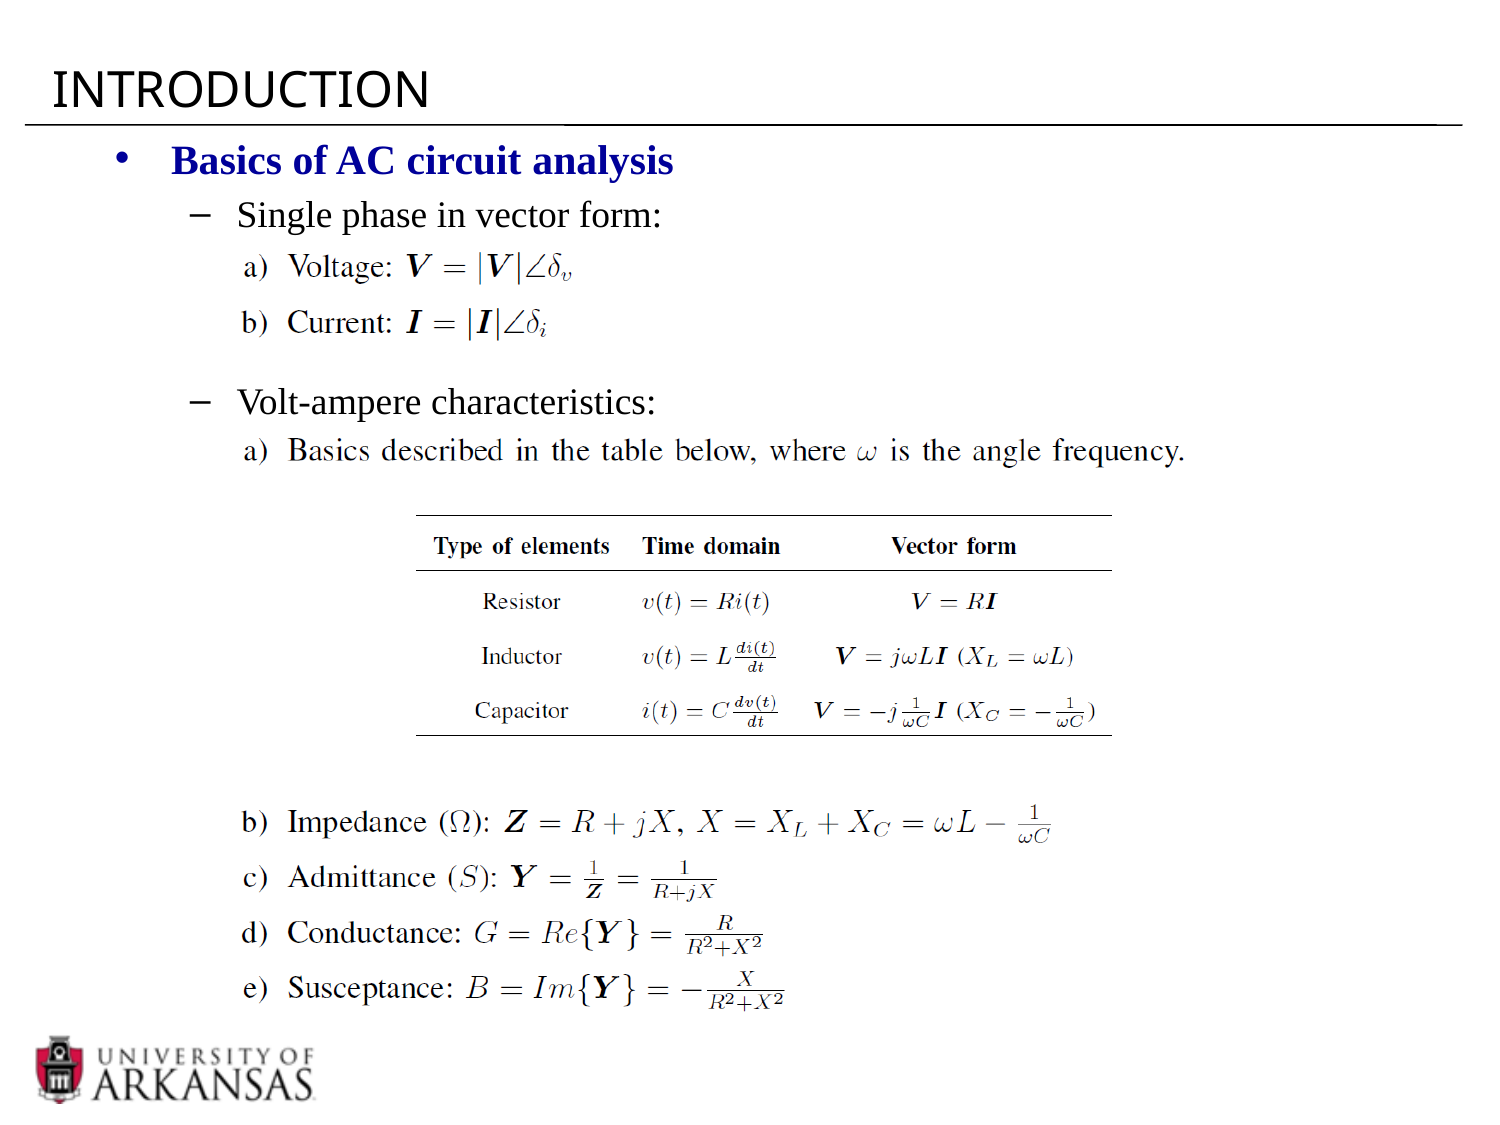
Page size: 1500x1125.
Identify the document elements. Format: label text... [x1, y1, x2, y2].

picture [224, 237, 588, 349]
picture [24, 1024, 318, 1104]
list Basics of AC circuit analysis Single phase in vector form: Volt-ampere characteristics: [99, 125, 1375, 1044]
picture [224, 424, 1202, 1019]
title INTRODUCTION [37, 50, 1313, 175]
